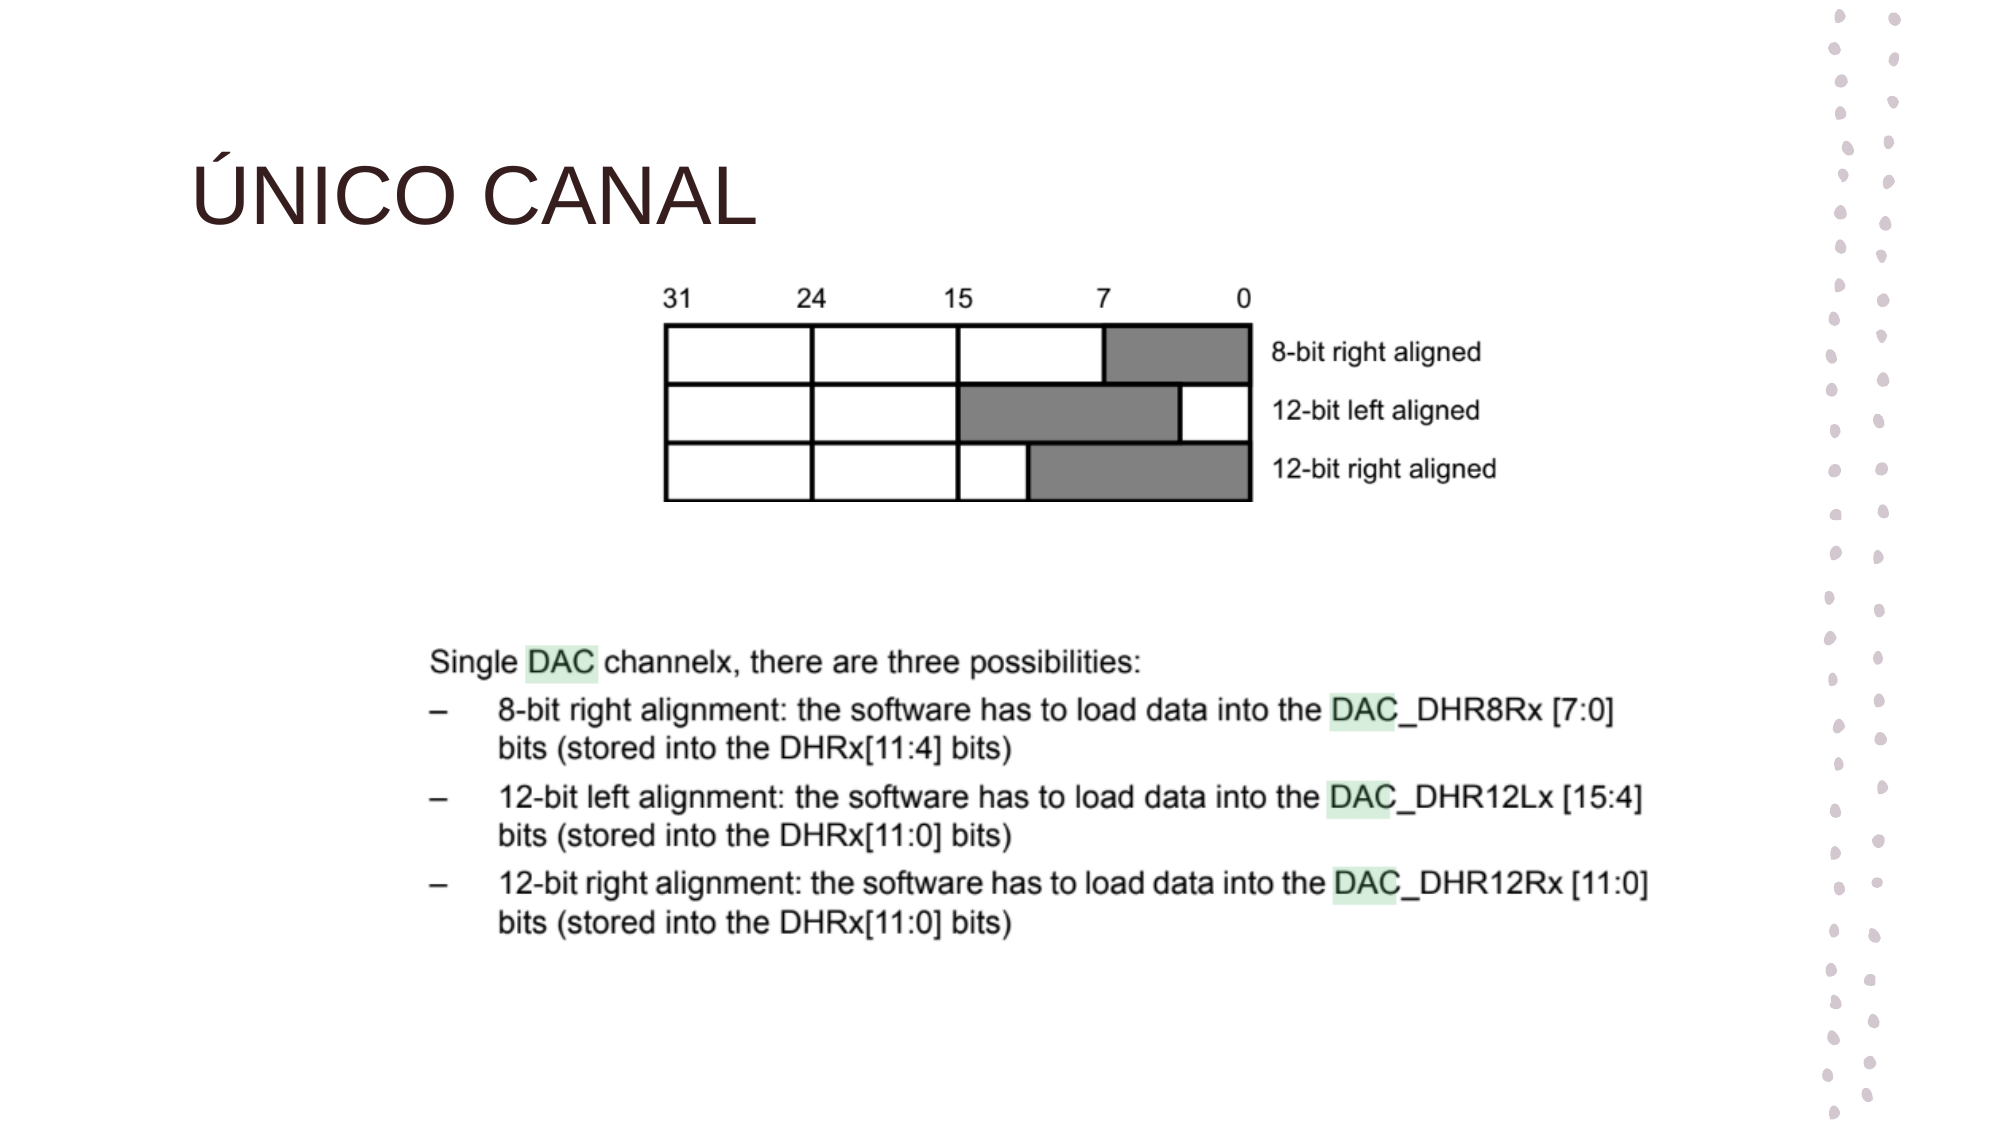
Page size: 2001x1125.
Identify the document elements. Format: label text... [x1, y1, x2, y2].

title ÚNICO CANAL [175, 82, 1756, 300]
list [585, 271, 1523, 502]
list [391, 636, 1670, 954]
